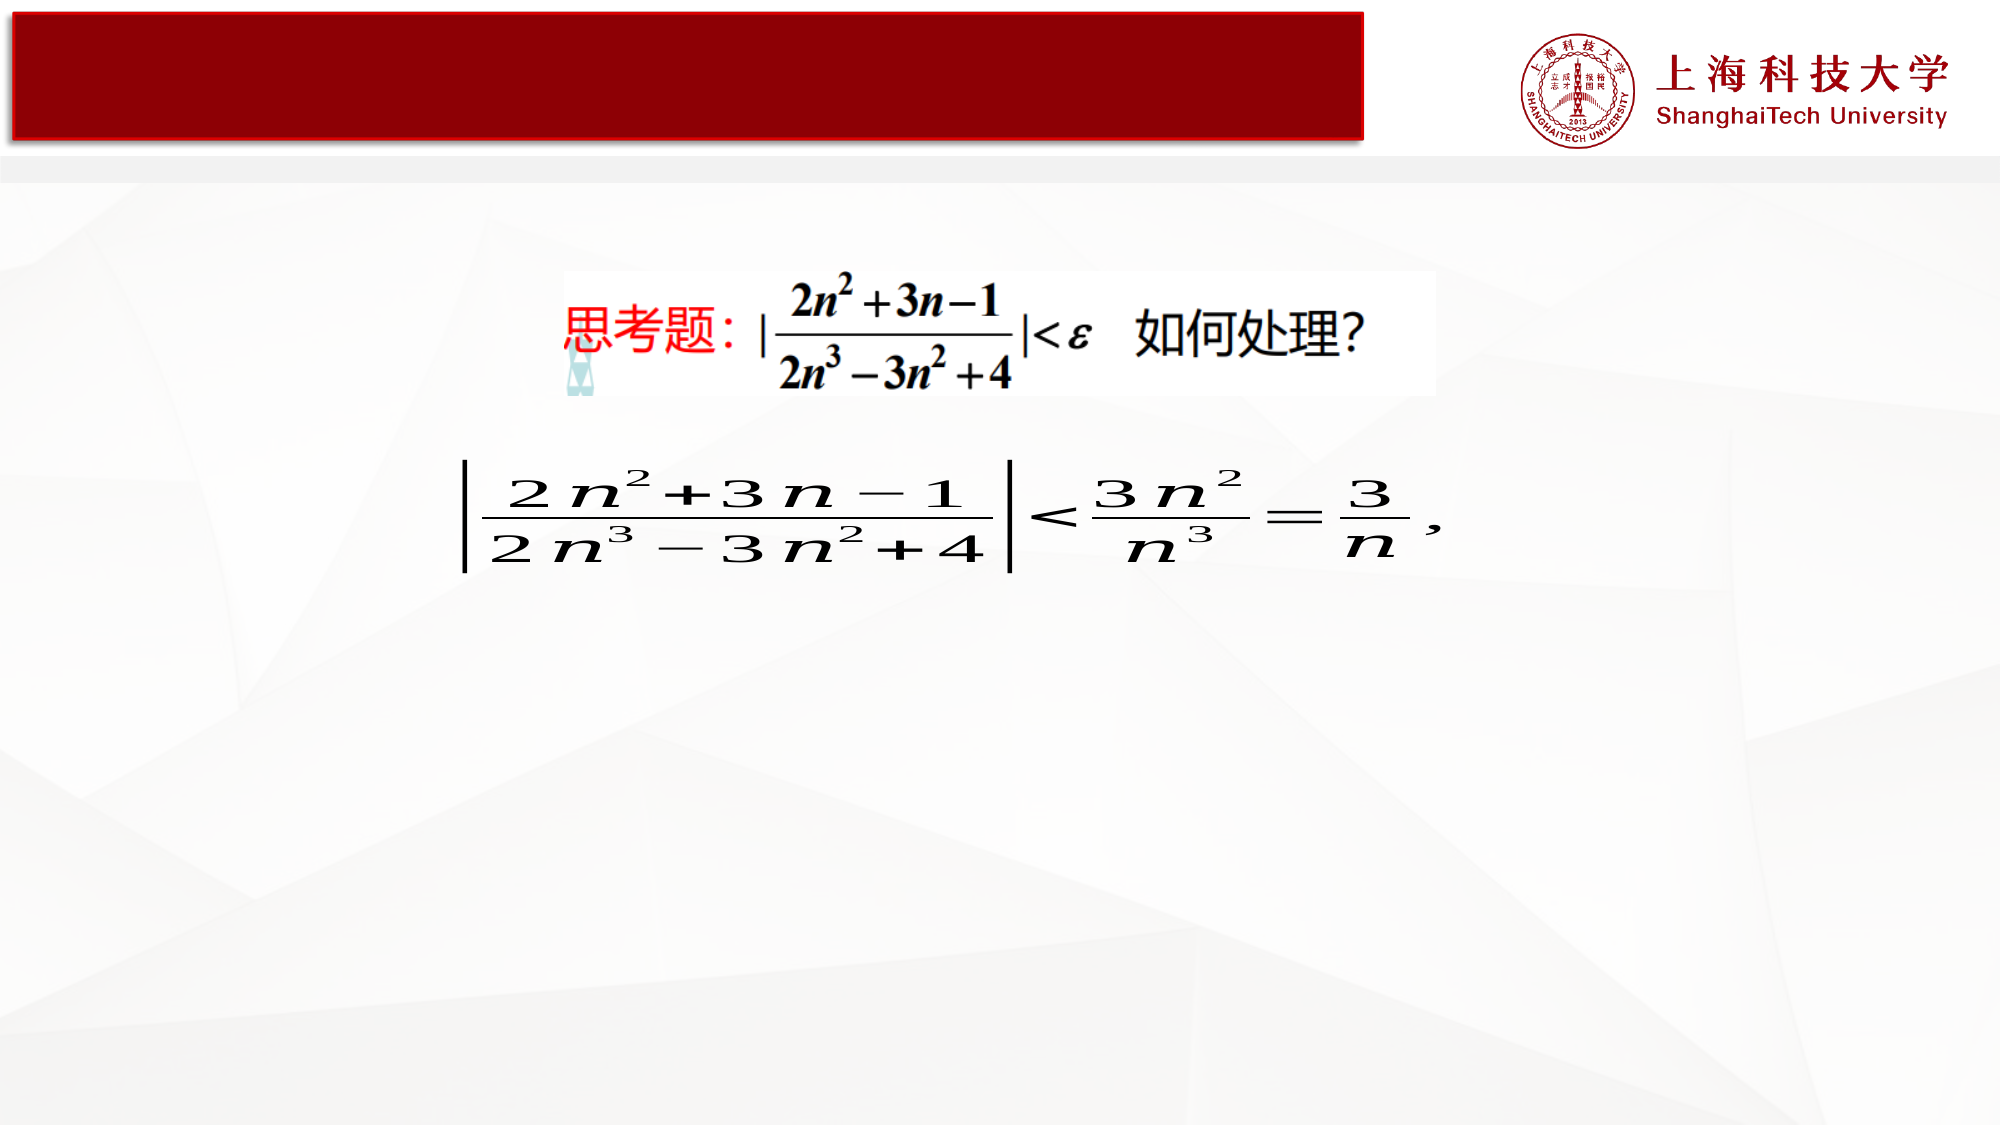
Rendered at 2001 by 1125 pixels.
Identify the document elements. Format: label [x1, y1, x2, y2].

picture [564, 270, 1436, 397]
picture [0, 7, 2000, 183]
picture [1520, 33, 1948, 149]
